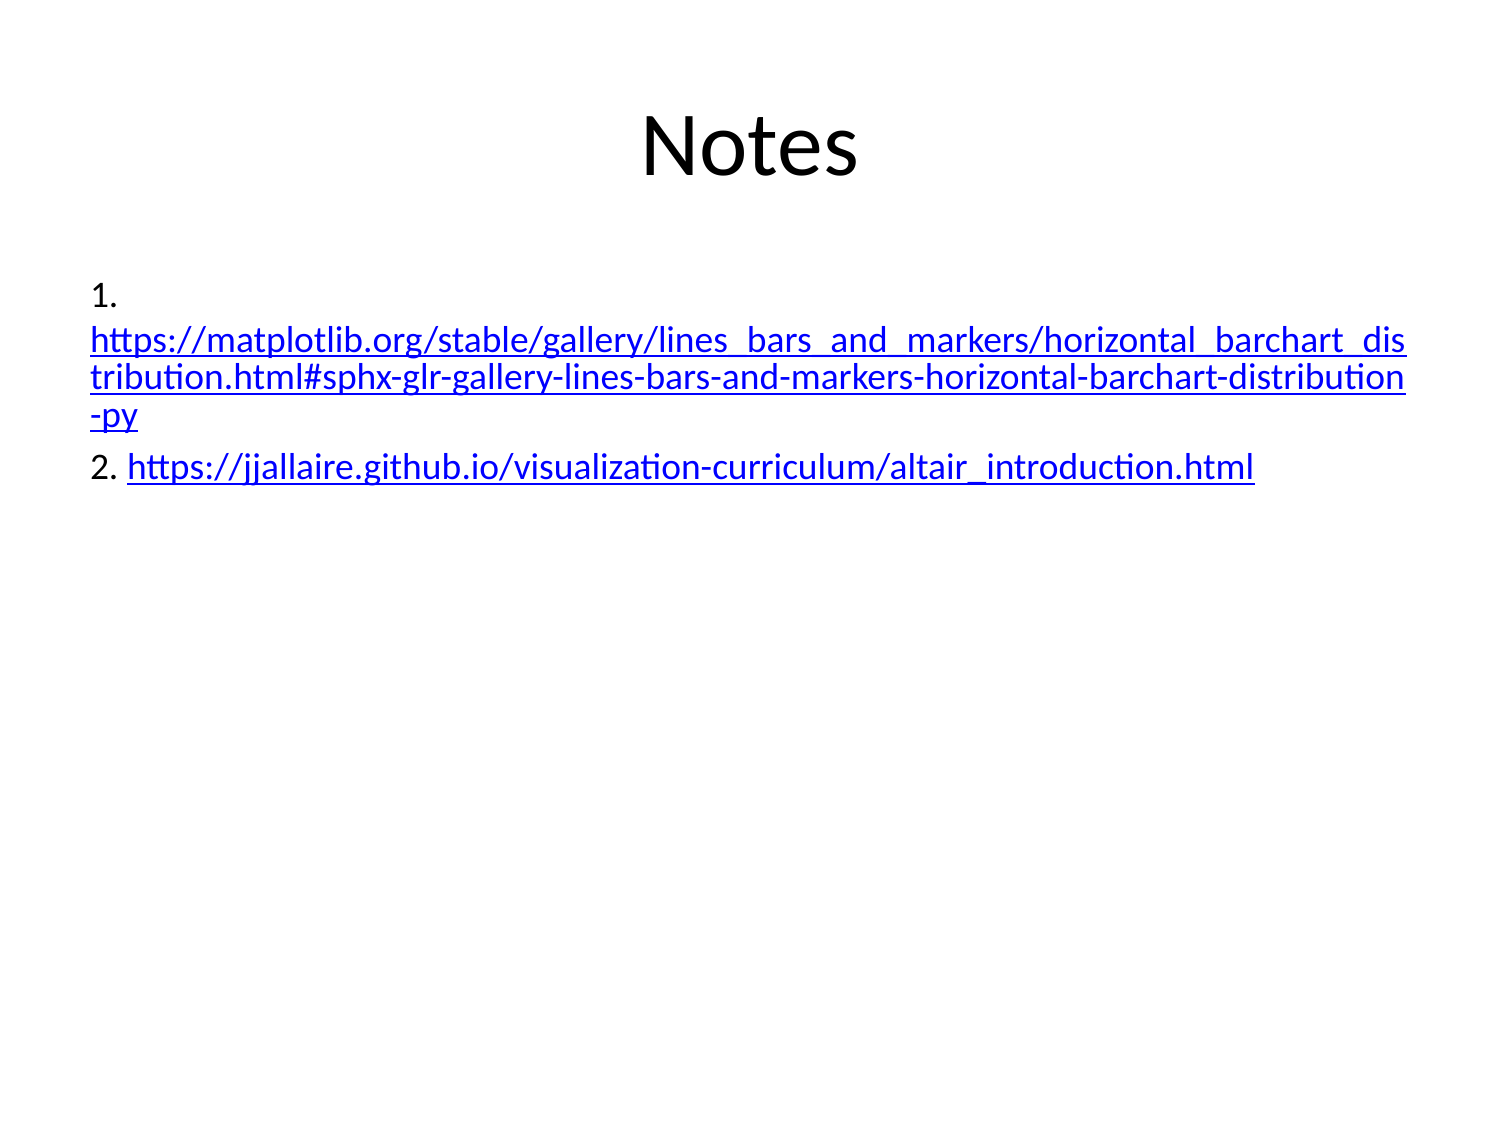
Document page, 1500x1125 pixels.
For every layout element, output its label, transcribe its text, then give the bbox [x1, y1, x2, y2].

list 1. https://matplotlib.org/stable/gallery/lines_bars_and_markers/horizontal_barchart_distribution.html#sphx-glr-gallery-lines-bars-and-markers-horizontal-barchart-distribution-py 2. https://jjallaire.github.io/visualization-curriculum/altair_introduction.html [75, 262, 1425, 1005]
title Notes [75, 45, 1425, 233]
